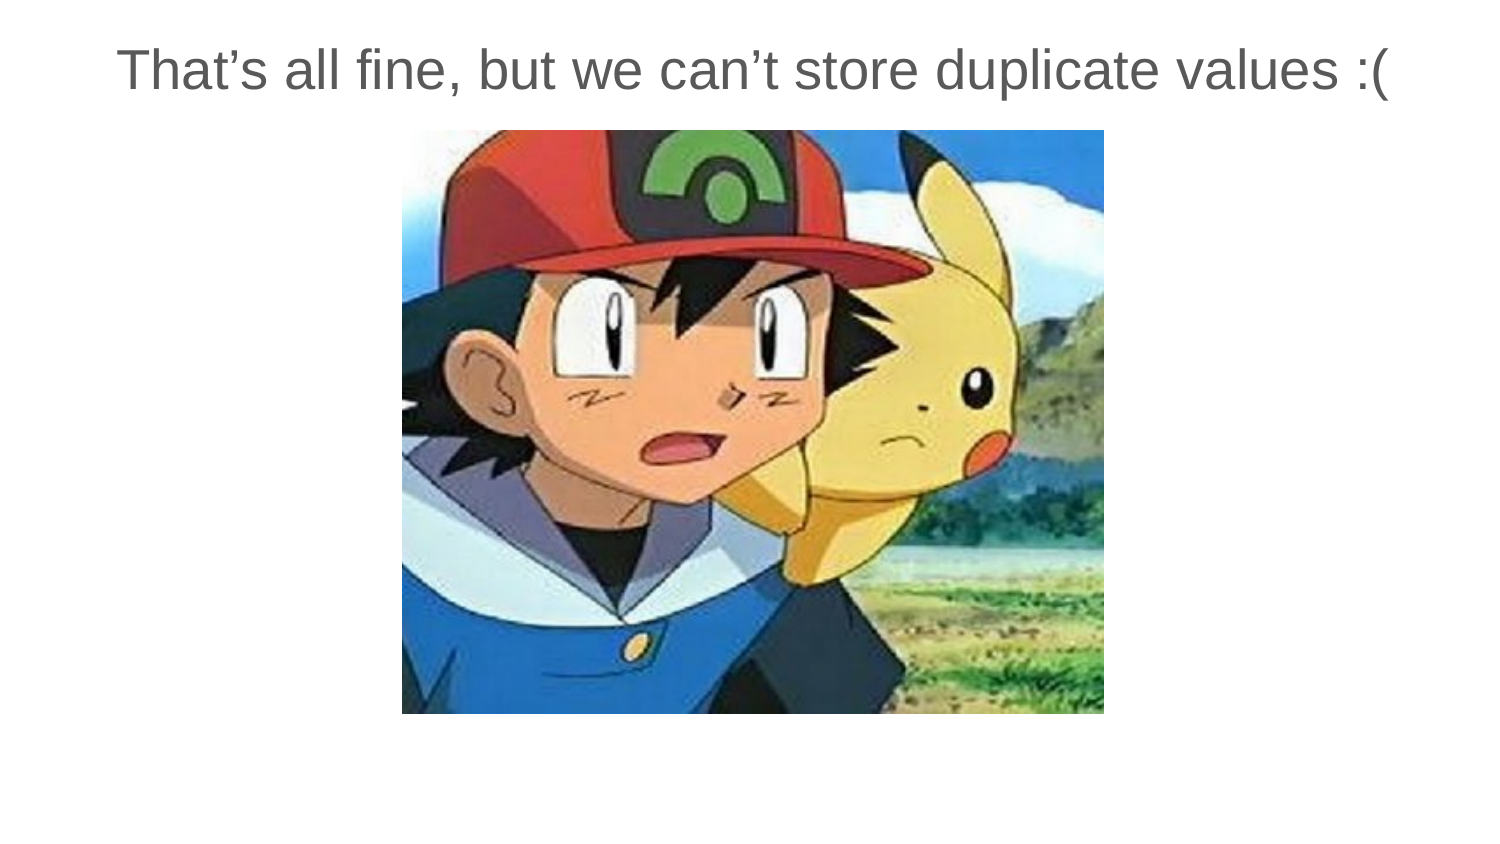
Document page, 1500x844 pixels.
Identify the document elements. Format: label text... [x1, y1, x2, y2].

list That’s all fine, but we can’t store duplicate values :( [16, 8, 1490, 836]
picture [402, 129, 1104, 714]
